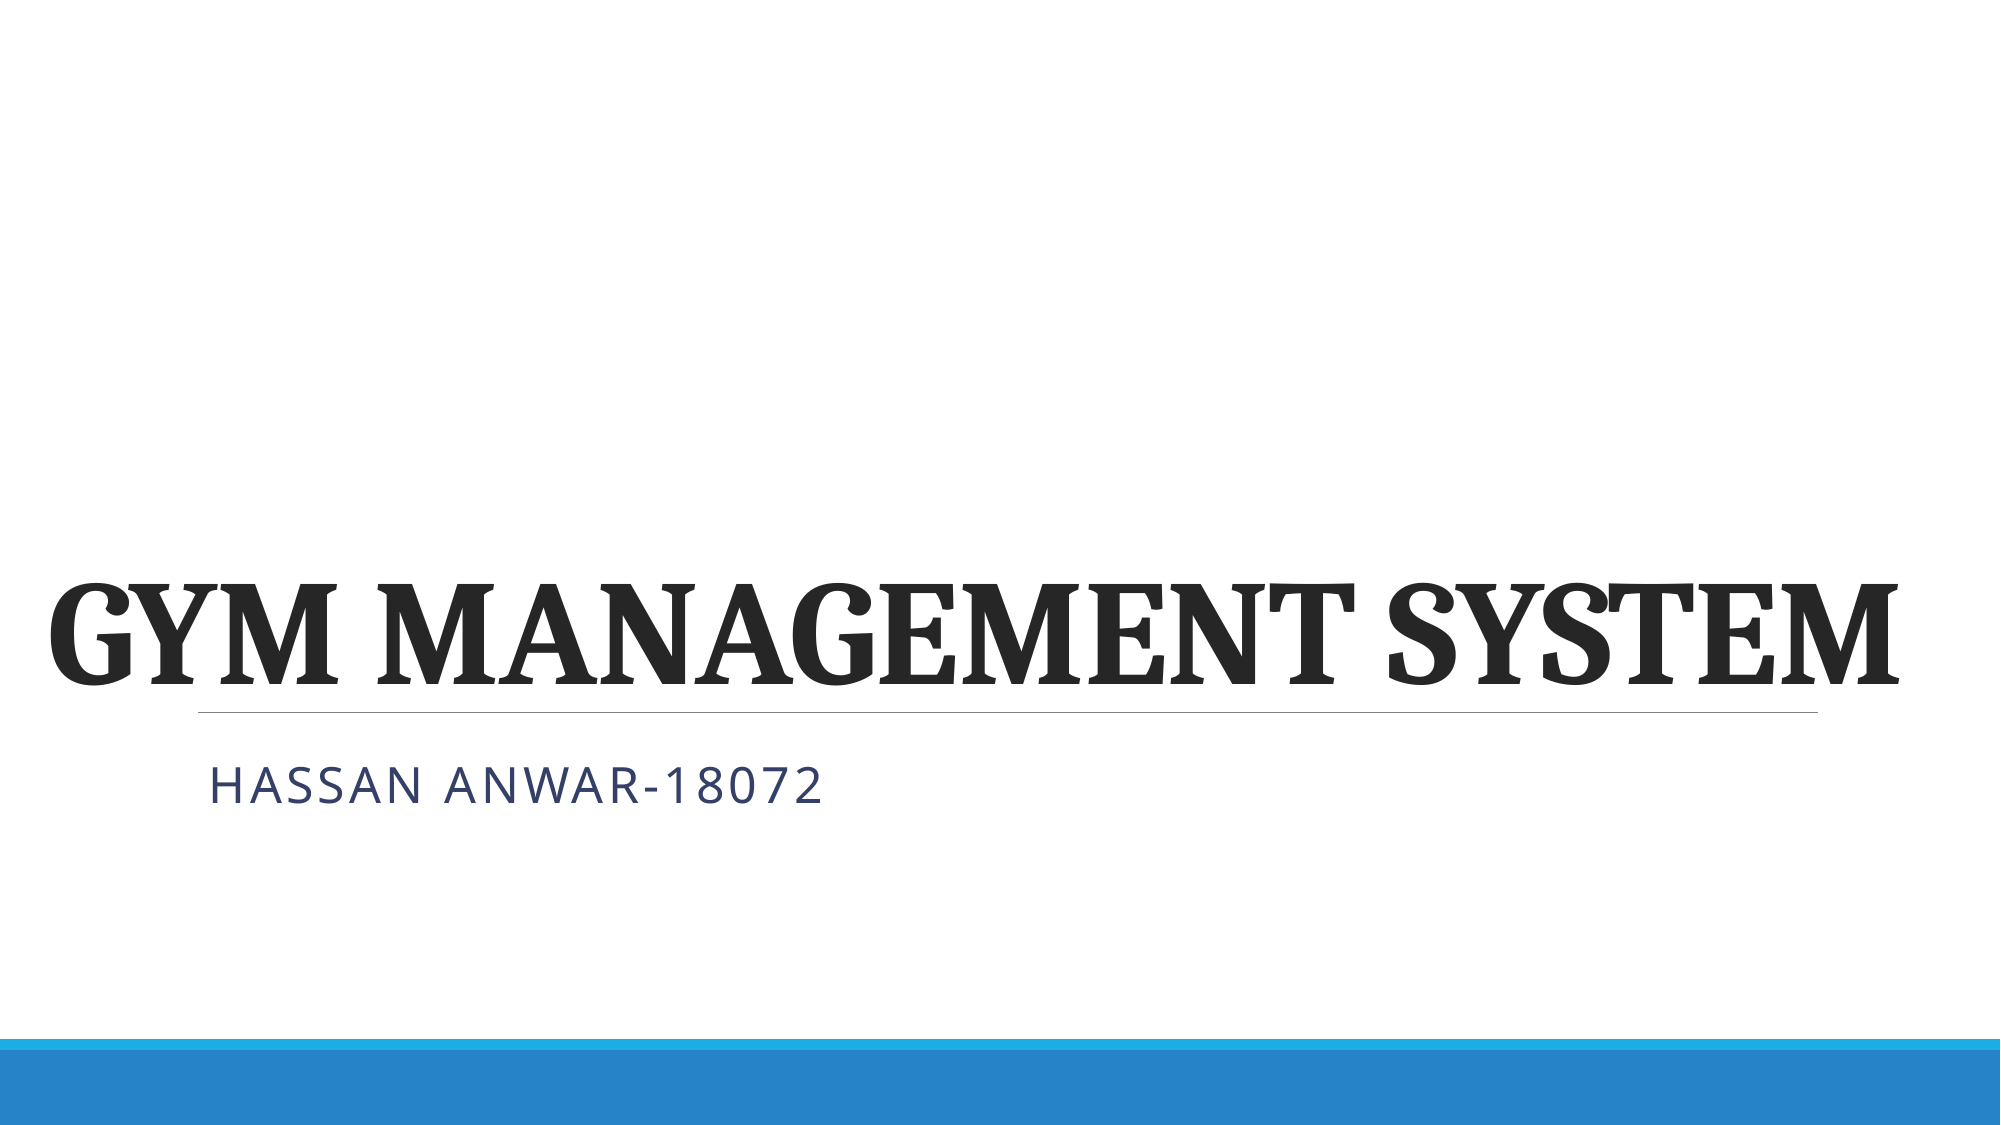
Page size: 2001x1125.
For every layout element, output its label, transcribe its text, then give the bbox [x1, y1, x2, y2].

subtitle Hassan anwar-18072 [193, 753, 1844, 941]
title GYM MANAGEMENT SYSTEM [0, 520, 1985, 724]
